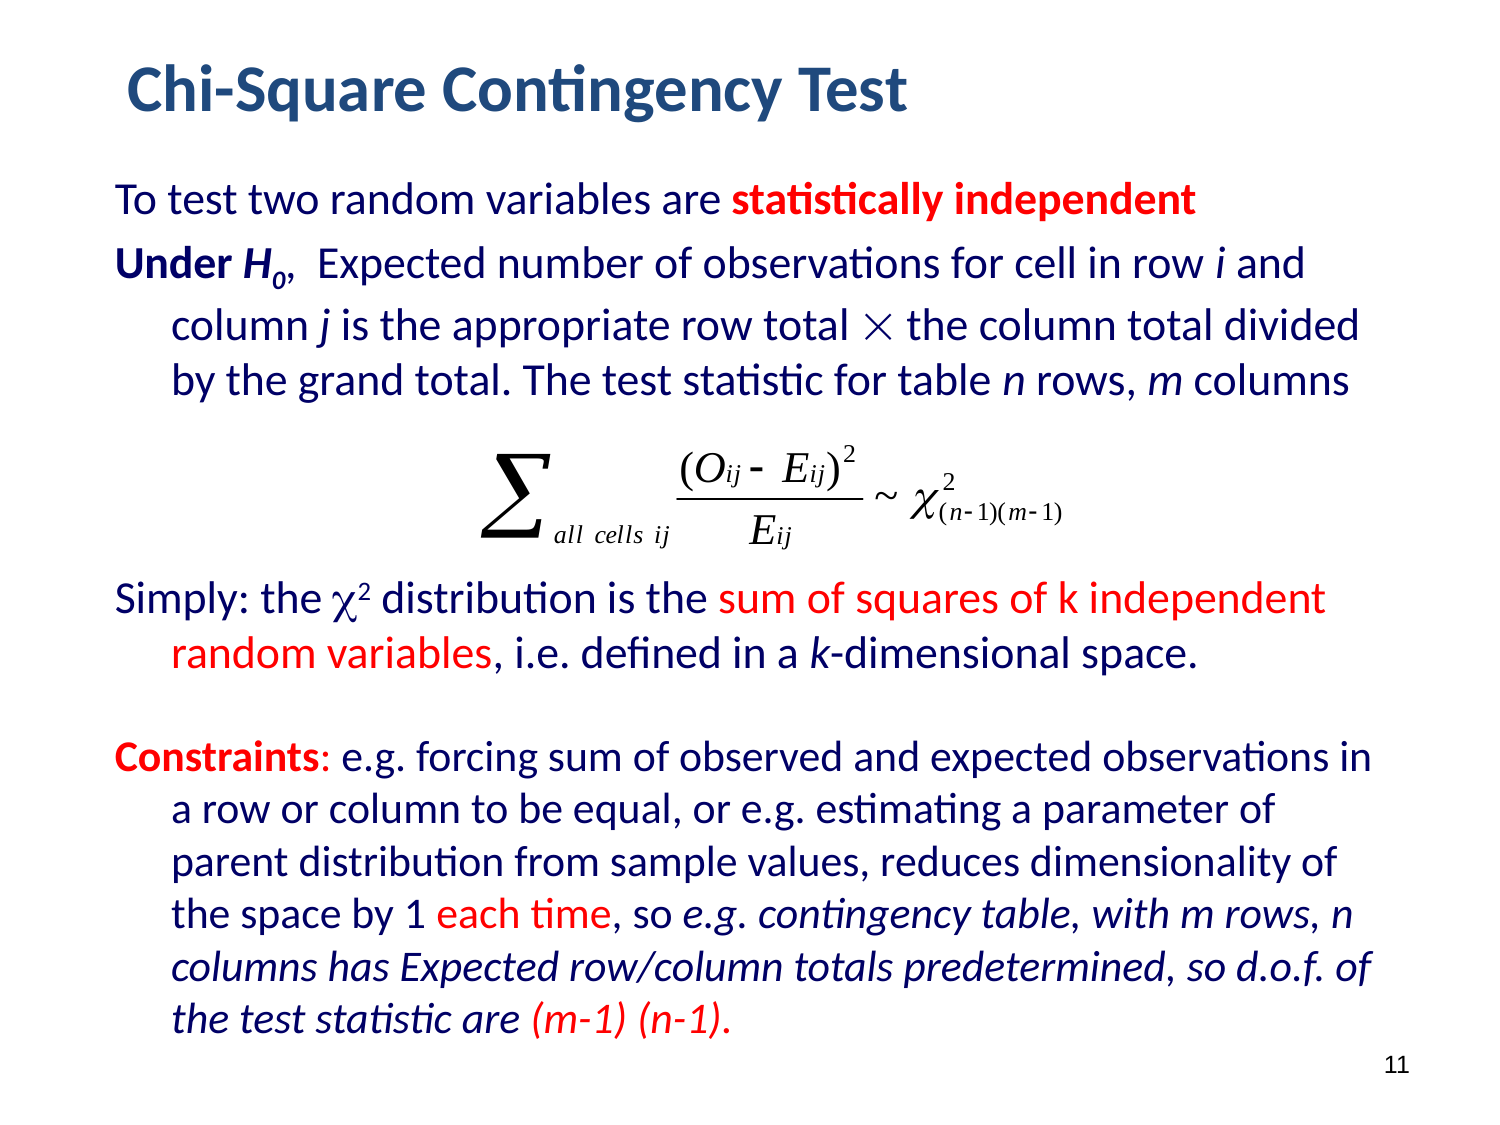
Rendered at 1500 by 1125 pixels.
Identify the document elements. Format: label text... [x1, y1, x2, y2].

slide_number 11 [1074, 1024, 1425, 1103]
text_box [474, 432, 1070, 558]
text_box To test two random variables are statistically independent Under H0, Expected number of observations for cell in row i and column j is the appropriate row total  the column total divided by the grand total. The test statistic for table n rows, m columns Simply: the 2 distribution is the sum of squares of k independent random variables, i.e. defined in a k-dimensional space. Constraints: e.g. forcing sum of observed and expected observations in a row or column to be equal, or e.g. estimating a parameter of parent distribution from sample values, reduces dimensionality of the space by 1 each time, so e.g. contingency table, with m rows, n columns has Expected row/column totals predetermined, so d.o.f. of the test statistic are (m-1) (n-1). [99, 160, 1400, 1059]
text_box Chi-Square Contingency Test [112, 24, 1413, 185]
